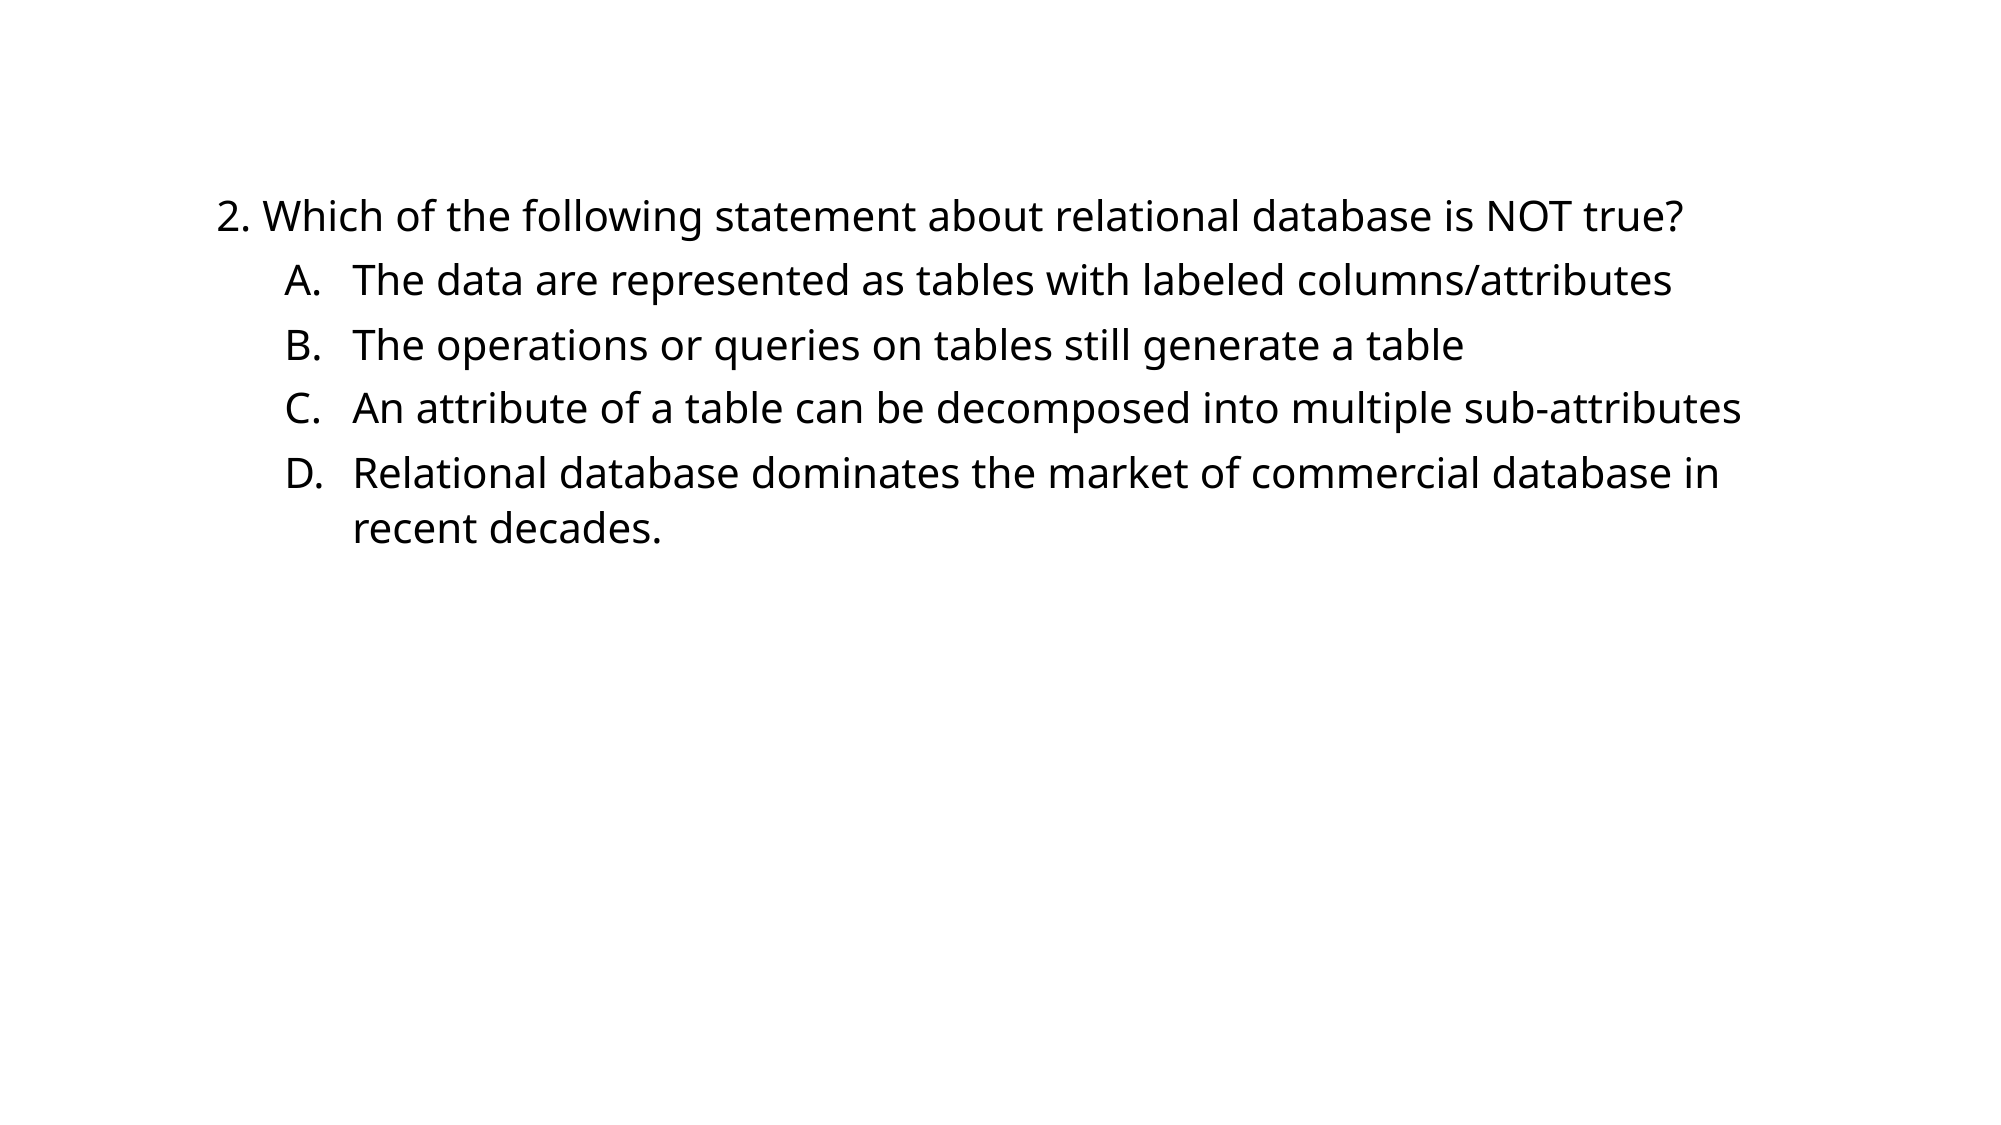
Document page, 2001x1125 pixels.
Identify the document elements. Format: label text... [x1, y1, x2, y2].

subtitle 2. Which of the following statement about relational database is NOT true? The data are represented as tables with labeled columns/attributes The operations or queries on tables still generate a table An attribute of a table can be decomposed into multiple sub-attributes Relational database dominates the market of commercial database in recent decades. [201, 177, 1799, 643]
